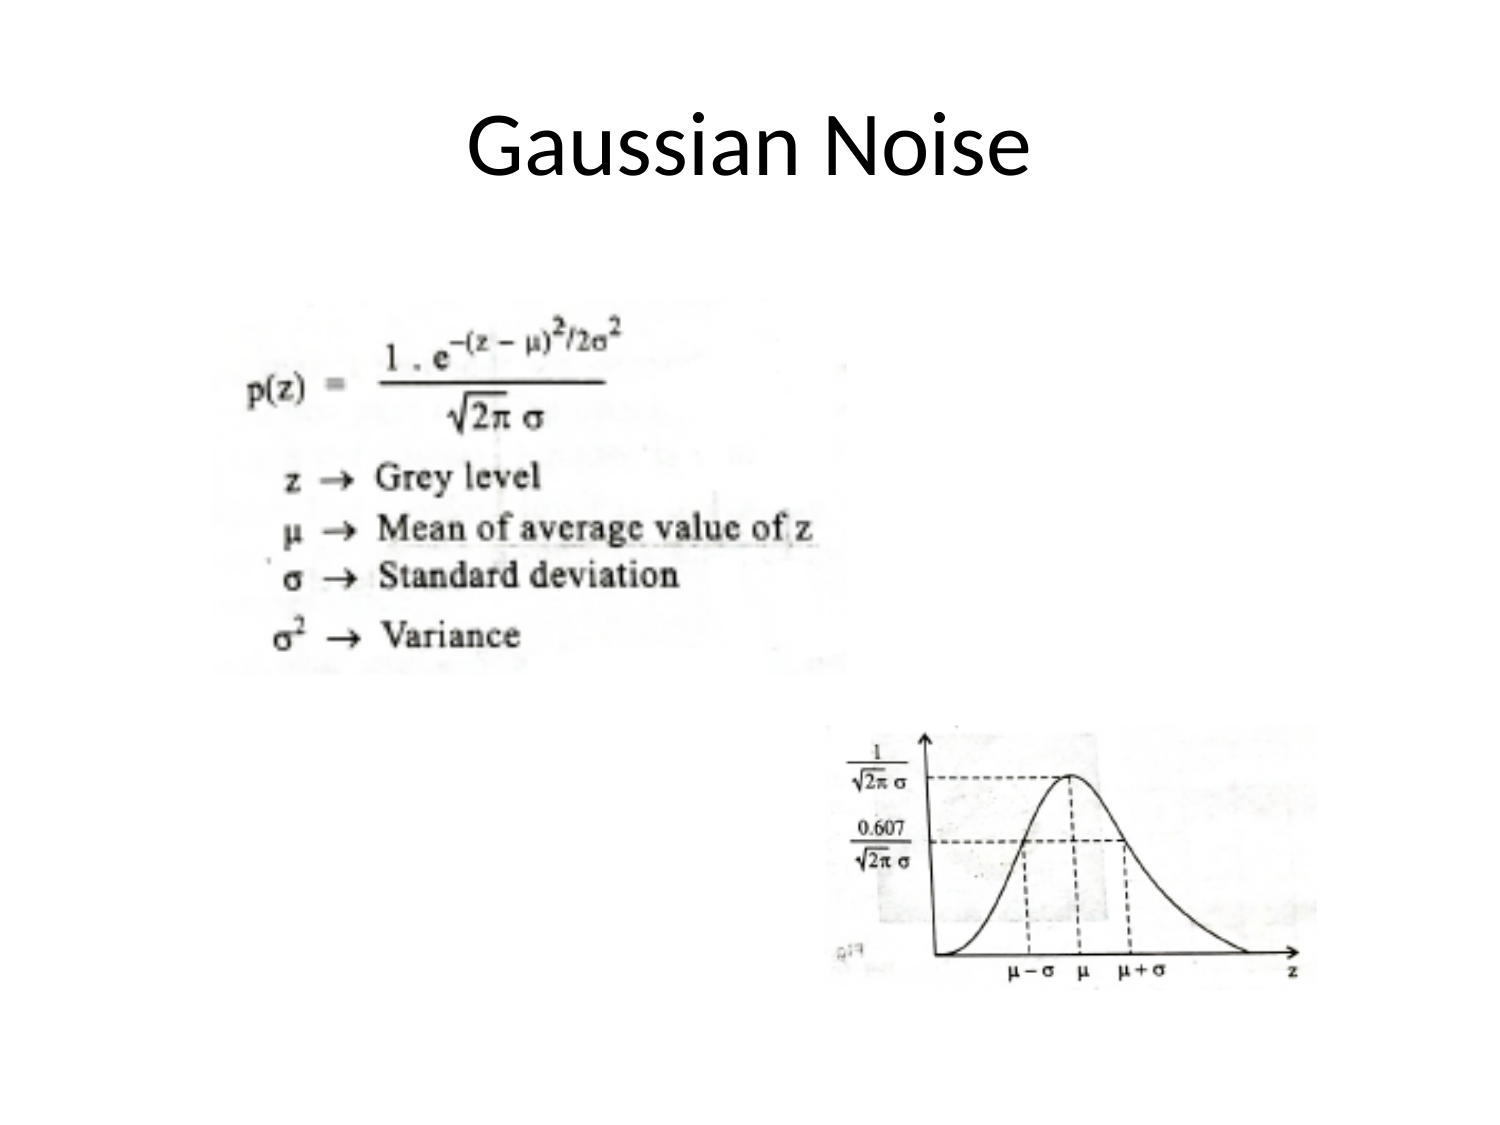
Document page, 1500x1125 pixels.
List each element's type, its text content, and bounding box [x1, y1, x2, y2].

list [212, 299, 847, 726]
picture [824, 724, 1317, 990]
title Gaussian Noise [75, 45, 1425, 233]
